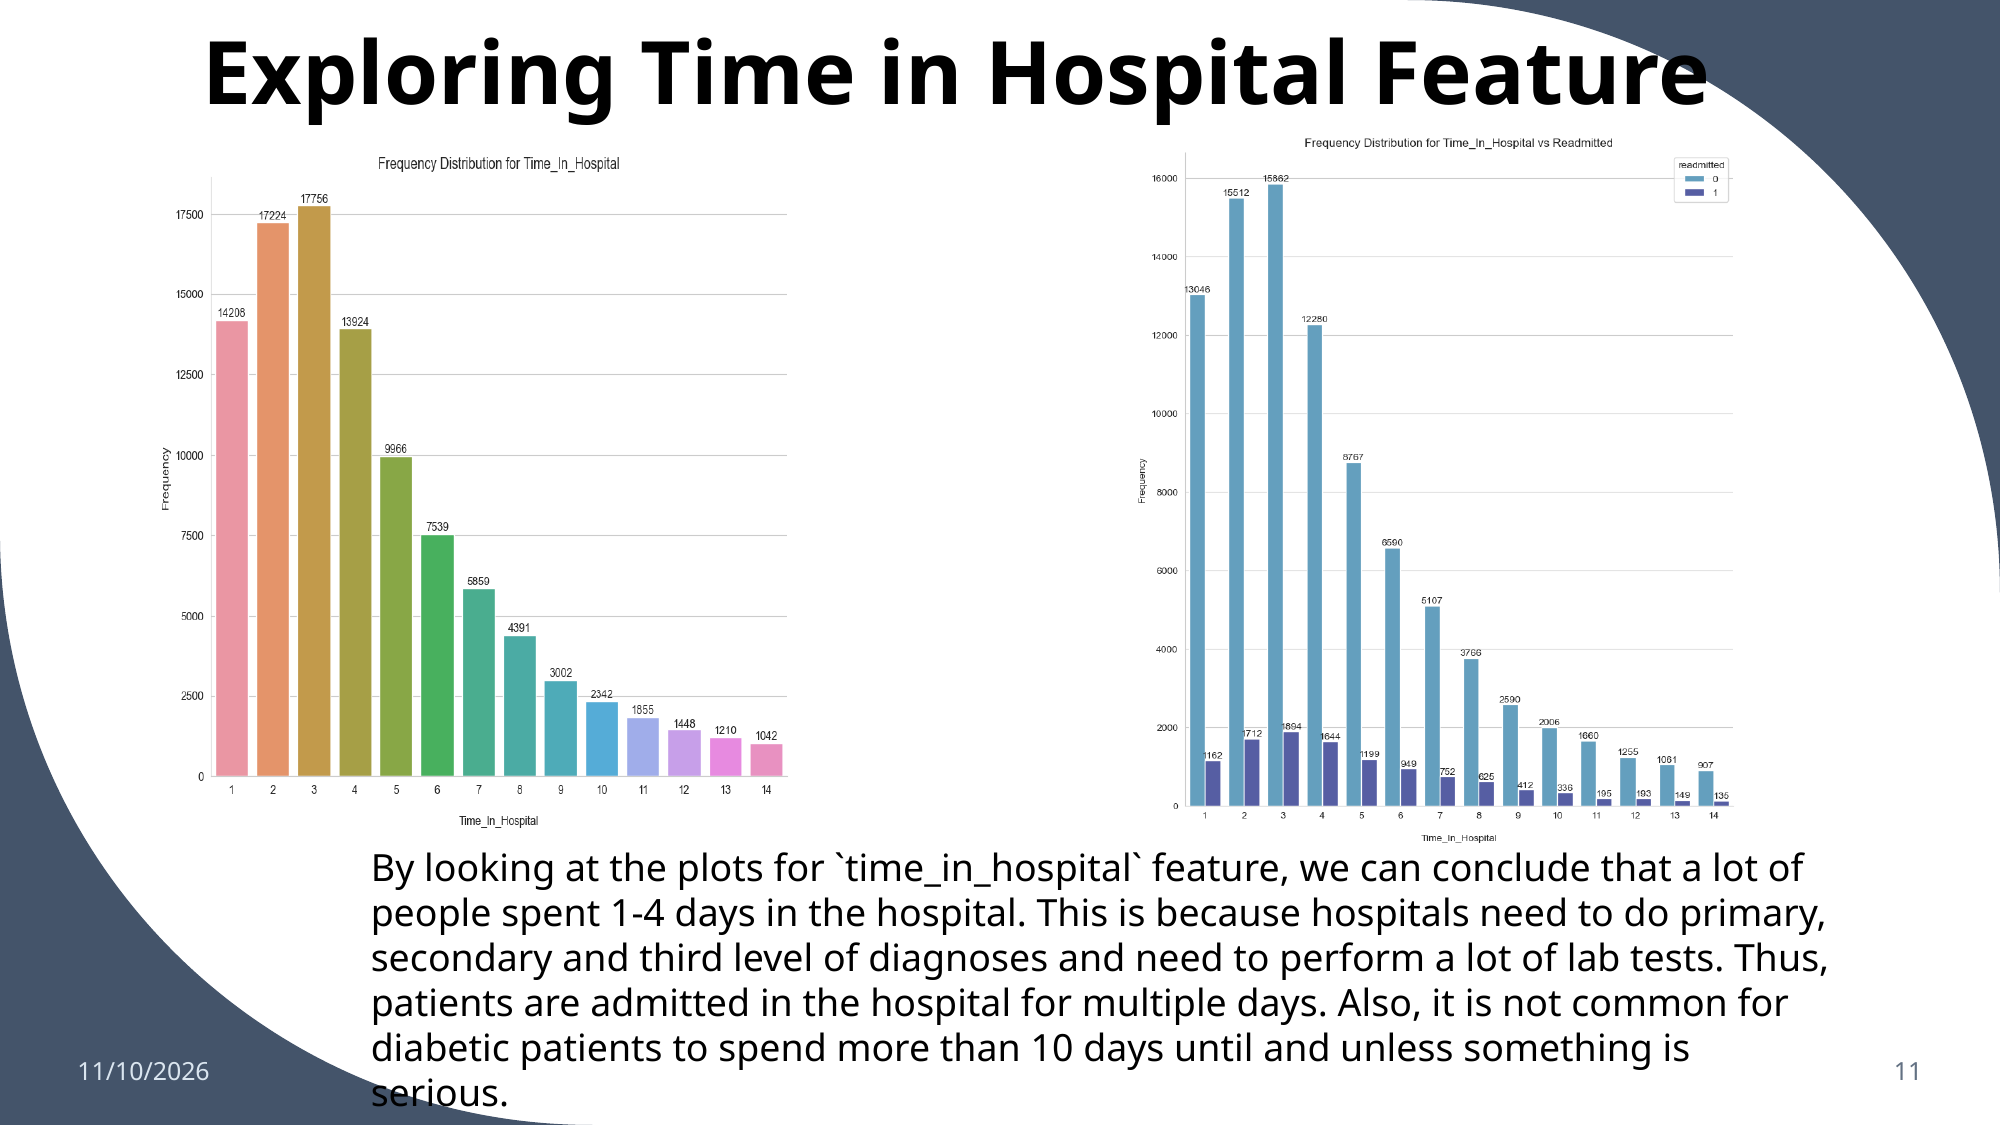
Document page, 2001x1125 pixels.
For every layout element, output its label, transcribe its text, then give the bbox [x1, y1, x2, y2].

text_box By looking at the plots for `time_in_hospital` feature, we can conclude that a lot of people spent 1-4 days in the hospital. This is because hospitals need to do primary, secondary and third level of diagnoses and need to perform a lot of lab tests. Thus, patients are admitted in the hospital for multiple days. Also, it is not common for diabetic patients to spend more than 10 days until and unless something is serious. [356, 836, 1852, 1122]
title Exploring Time in Hospital Feature [154, 19, 1759, 132]
slide_number 11 [1852, 1042, 1938, 1103]
picture [1131, 131, 1740, 850]
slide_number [62, 1042, 342, 1103]
picture [154, 147, 795, 837]
